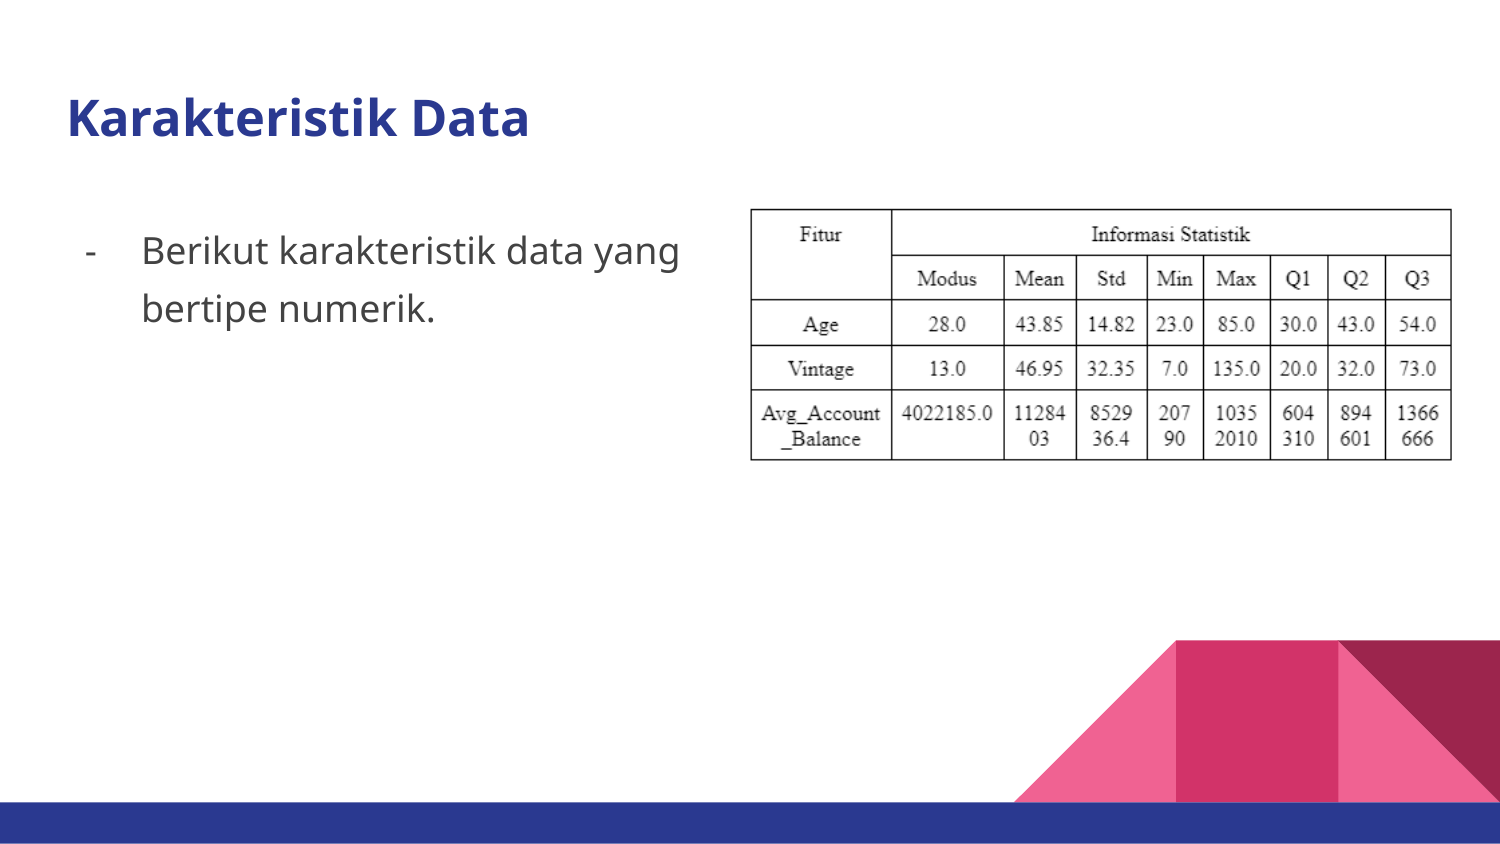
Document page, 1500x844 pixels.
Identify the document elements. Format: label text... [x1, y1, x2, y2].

title Karakteristik Data [51, 67, 1449, 167]
picture [736, 201, 1480, 466]
list Berikut karakteristik data yang bertipe numerik. [51, 201, 703, 642]
